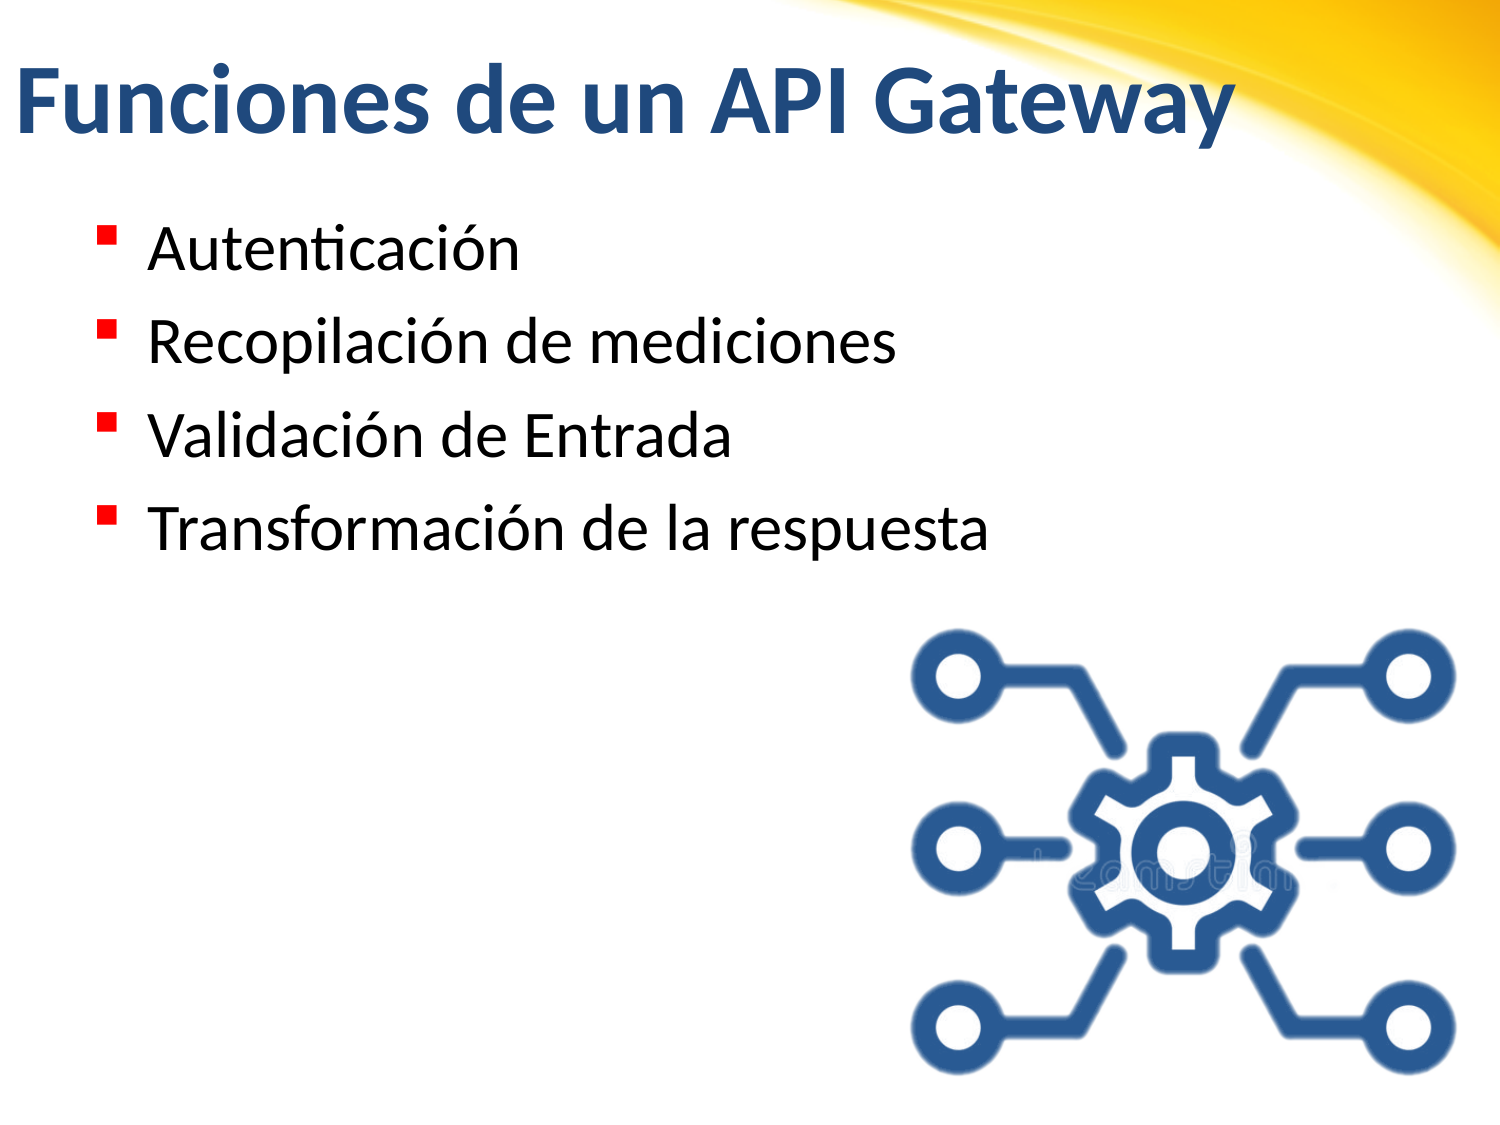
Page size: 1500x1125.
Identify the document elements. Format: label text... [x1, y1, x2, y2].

picture [770, 188, 1500, 348]
title Funciones de un API Gateway [0, 0, 1500, 188]
list Autenticación Recopilación de mediciones Validación de Entrada Transformación de la respuesta [76, 196, 1427, 939]
picture [903, 621, 1464, 1083]
